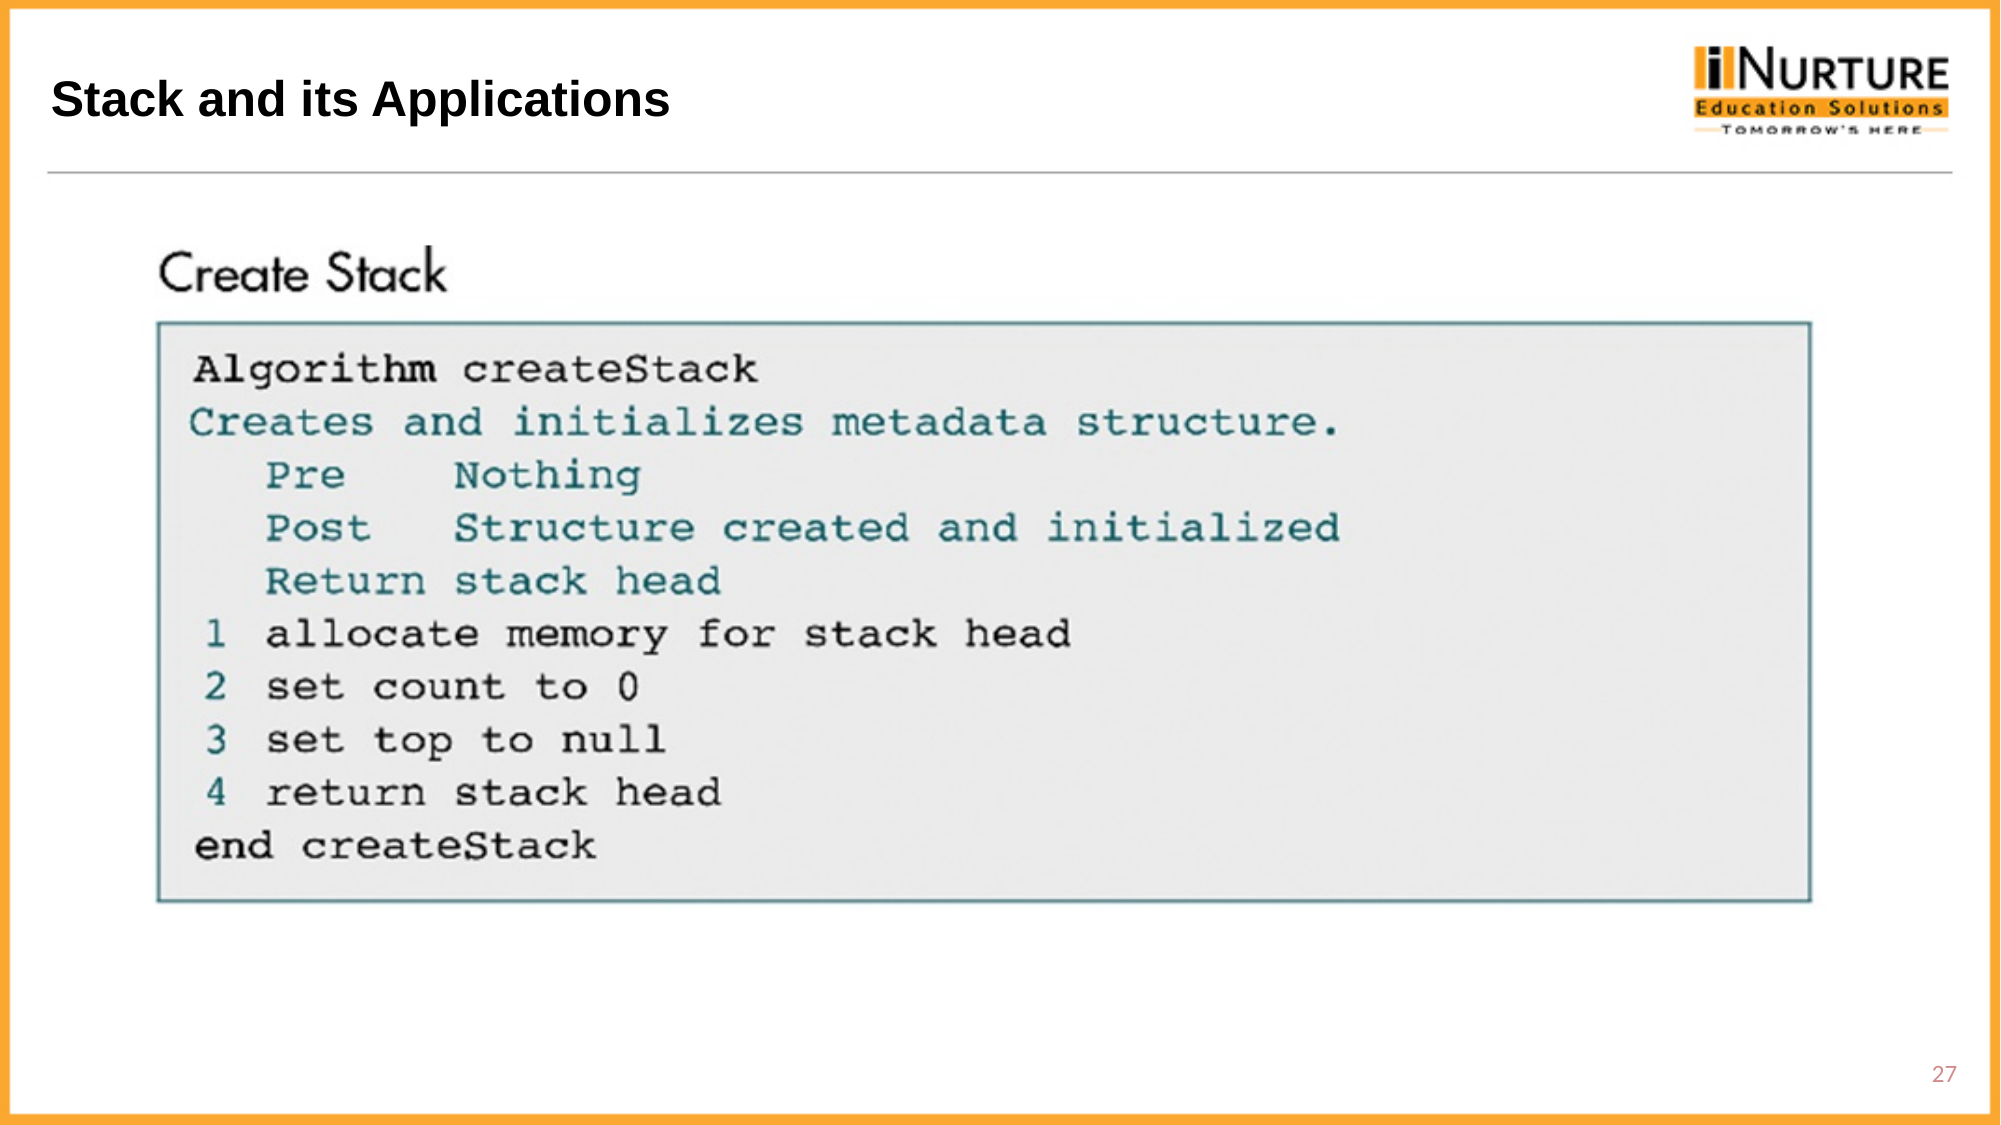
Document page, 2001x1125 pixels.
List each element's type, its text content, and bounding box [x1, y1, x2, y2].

slide_number 27 [1901, 1042, 1973, 1103]
picture [0, 0, 2001, 1125]
text_box Stack and its Applications [33, 59, 1716, 134]
